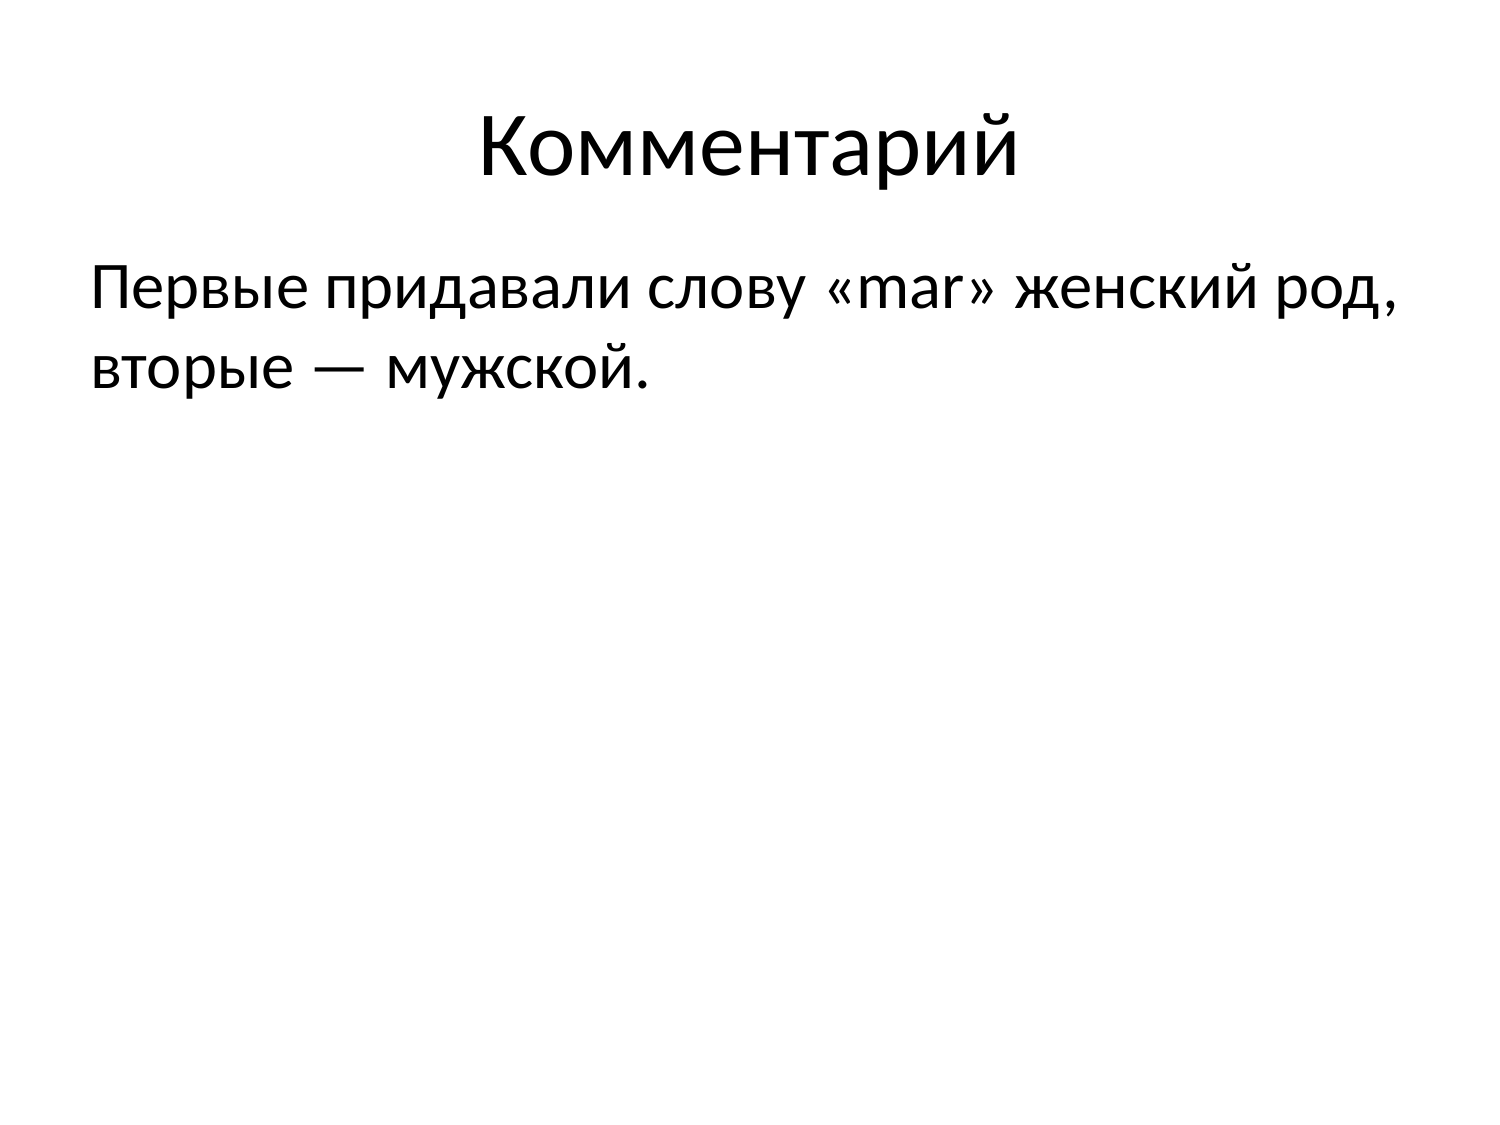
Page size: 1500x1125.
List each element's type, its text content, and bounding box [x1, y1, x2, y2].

list Первые придавали слову «mar» женский род, вторые — мужской. [75, 234, 1425, 1024]
title Комментарий [75, 45, 1425, 233]
